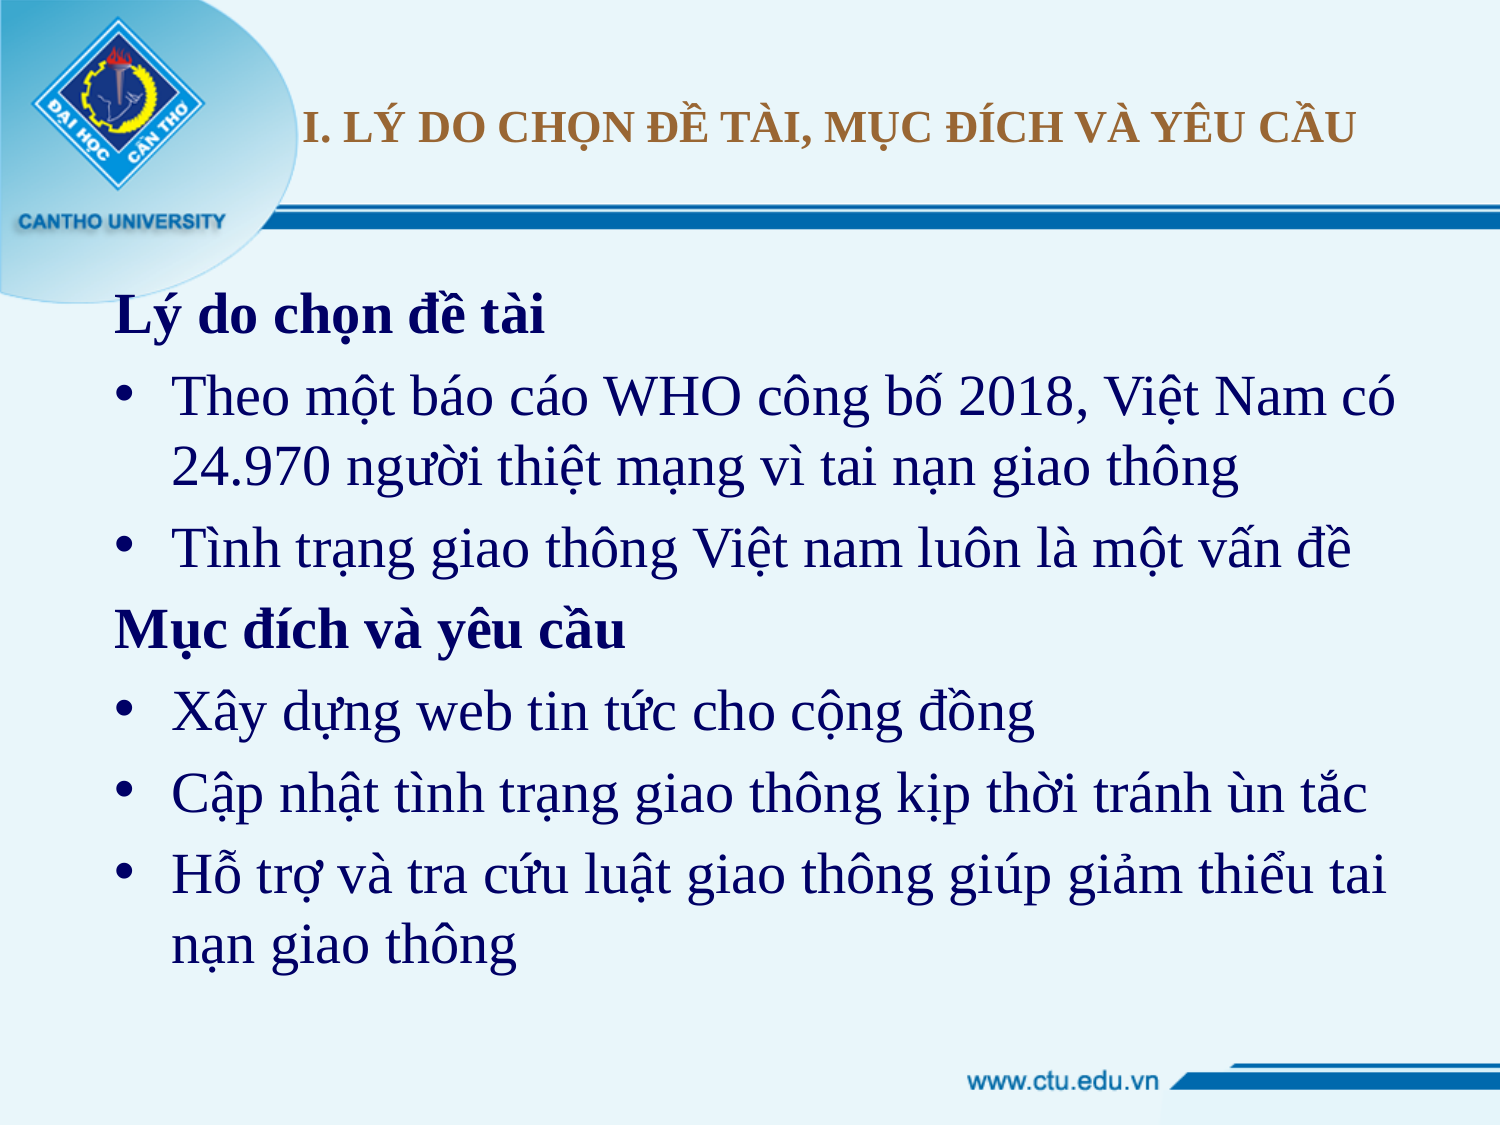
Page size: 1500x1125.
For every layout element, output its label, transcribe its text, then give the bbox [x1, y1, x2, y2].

title I. LÝ DO CHỌN ĐỀ TÀI, MỤC ĐÍCH VÀ YÊU CẦU [287, 46, 1450, 202]
list Lý do chọn đề tài Theo một báo cáo WHO công bố 2018, Việt Nam có 24.970 người thiệt mạng vì tai nạn giao thông Tình trạng giao thông Việt nam luôn là một vấn đề Mục đích và yêu cầu Xây dựng web tin tức cho cộng đồng Cập nhật tình trạng giao thông kịp thời tránh ùn tắc Hỗ trợ và tra cứu luật giao thông giúp giảm thiểu tai nạn giao thông [99, 267, 1475, 1050]
picture [0, 0, 1500, 1125]
